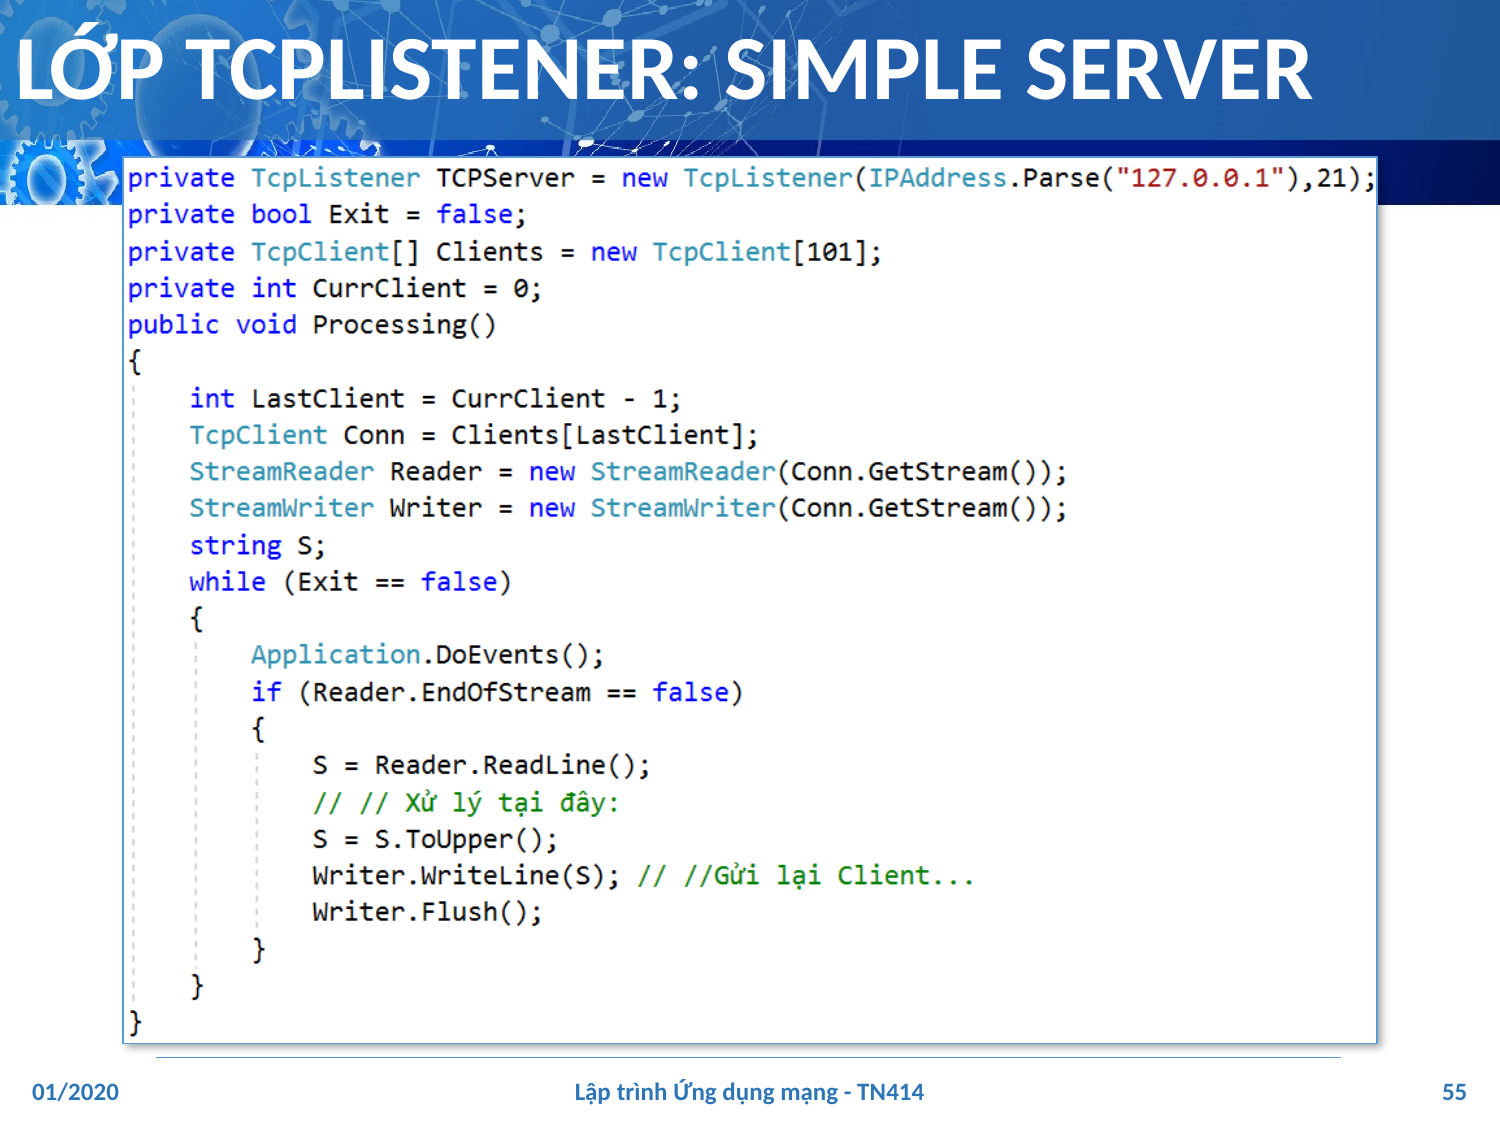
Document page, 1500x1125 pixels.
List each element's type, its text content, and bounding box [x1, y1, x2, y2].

slide_number 01/2020 [17, 1060, 152, 1120]
footer Lập trình Ứng dụng mạng - TN414 [157, 1060, 1343, 1120]
title LỚP TCPLISTENER: SIMPLE SERVER [0, 0, 1500, 141]
slide_number ‹#› [1347, 1060, 1483, 1120]
picture [0, 141, 1500, 1125]
